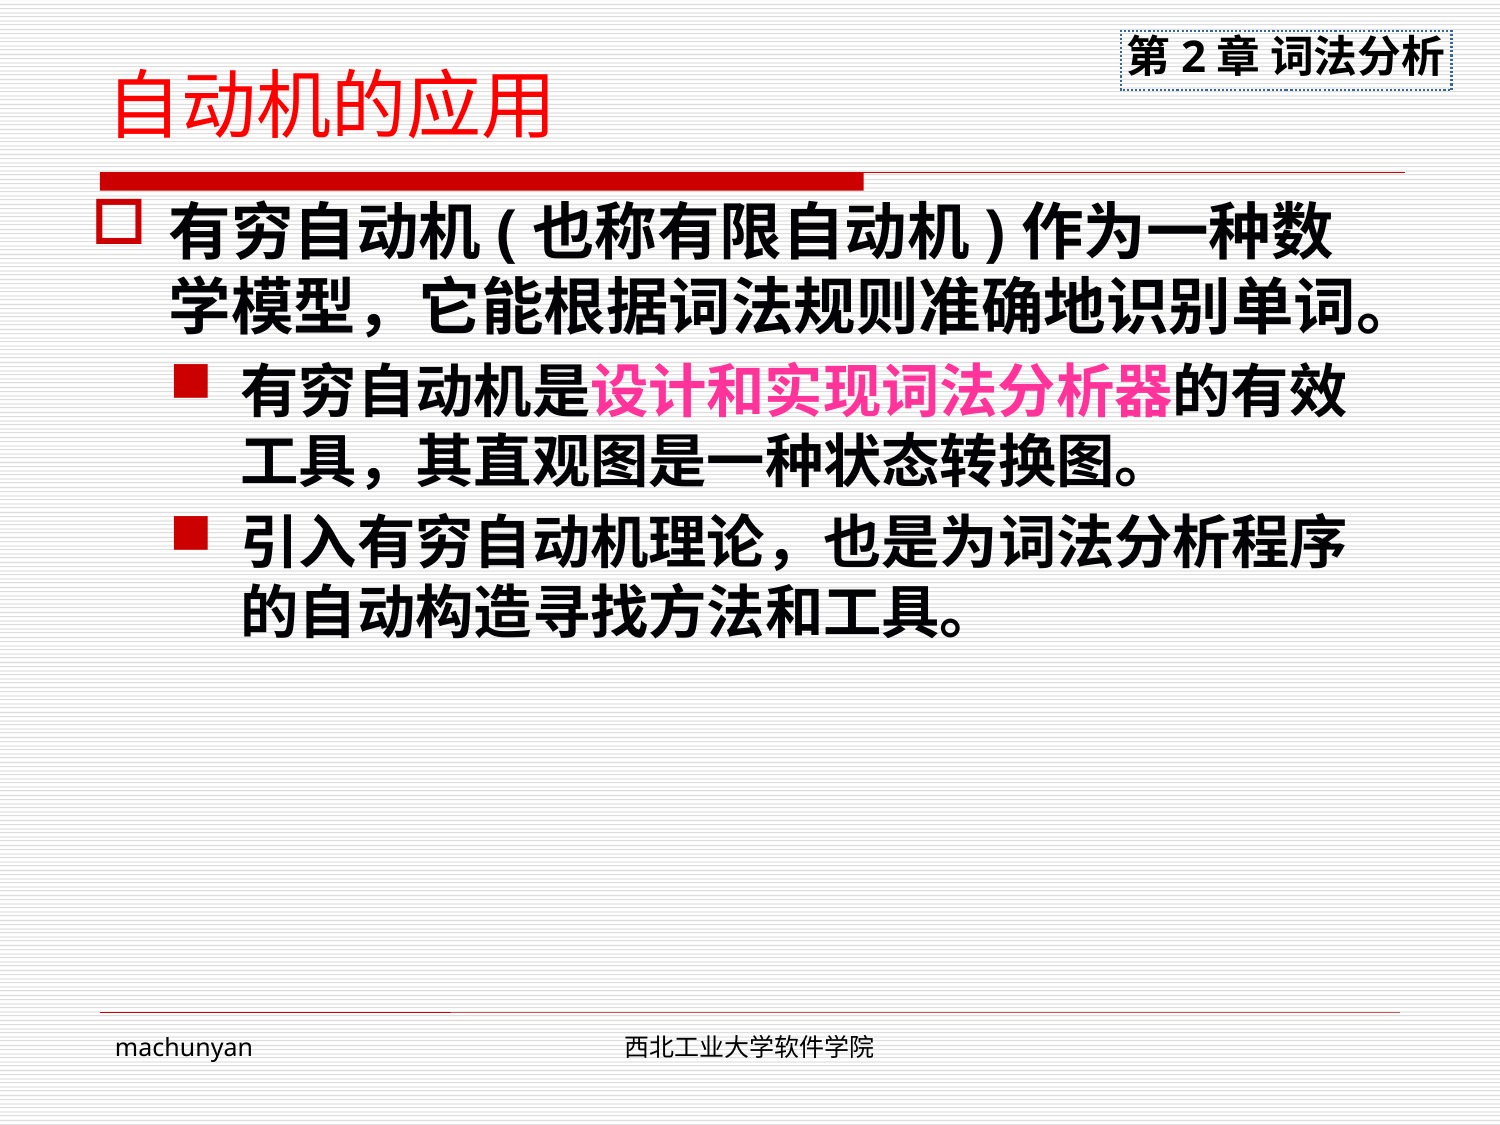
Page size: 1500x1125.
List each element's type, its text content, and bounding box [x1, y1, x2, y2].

list 有穷自动机(也称有限自动机)作为一种数学模型，它能根据词法规则准确地识别单词。 有穷自动机是设计和实现词法分析器的有效工具，其直观图是一种状态转换图。 引入有穷自动机理论，也是为词法分析程序的自动构造寻找方法和工具。 [76, 184, 1390, 680]
slide_number machunyan [99, 1024, 426, 1103]
footer 西北工业大学软件学院 [512, 1024, 988, 1103]
title 自动机的应用 [91, 42, 1494, 156]
picture [0, 0, 1500, 1125]
slide_number [1074, 1024, 1401, 1103]
